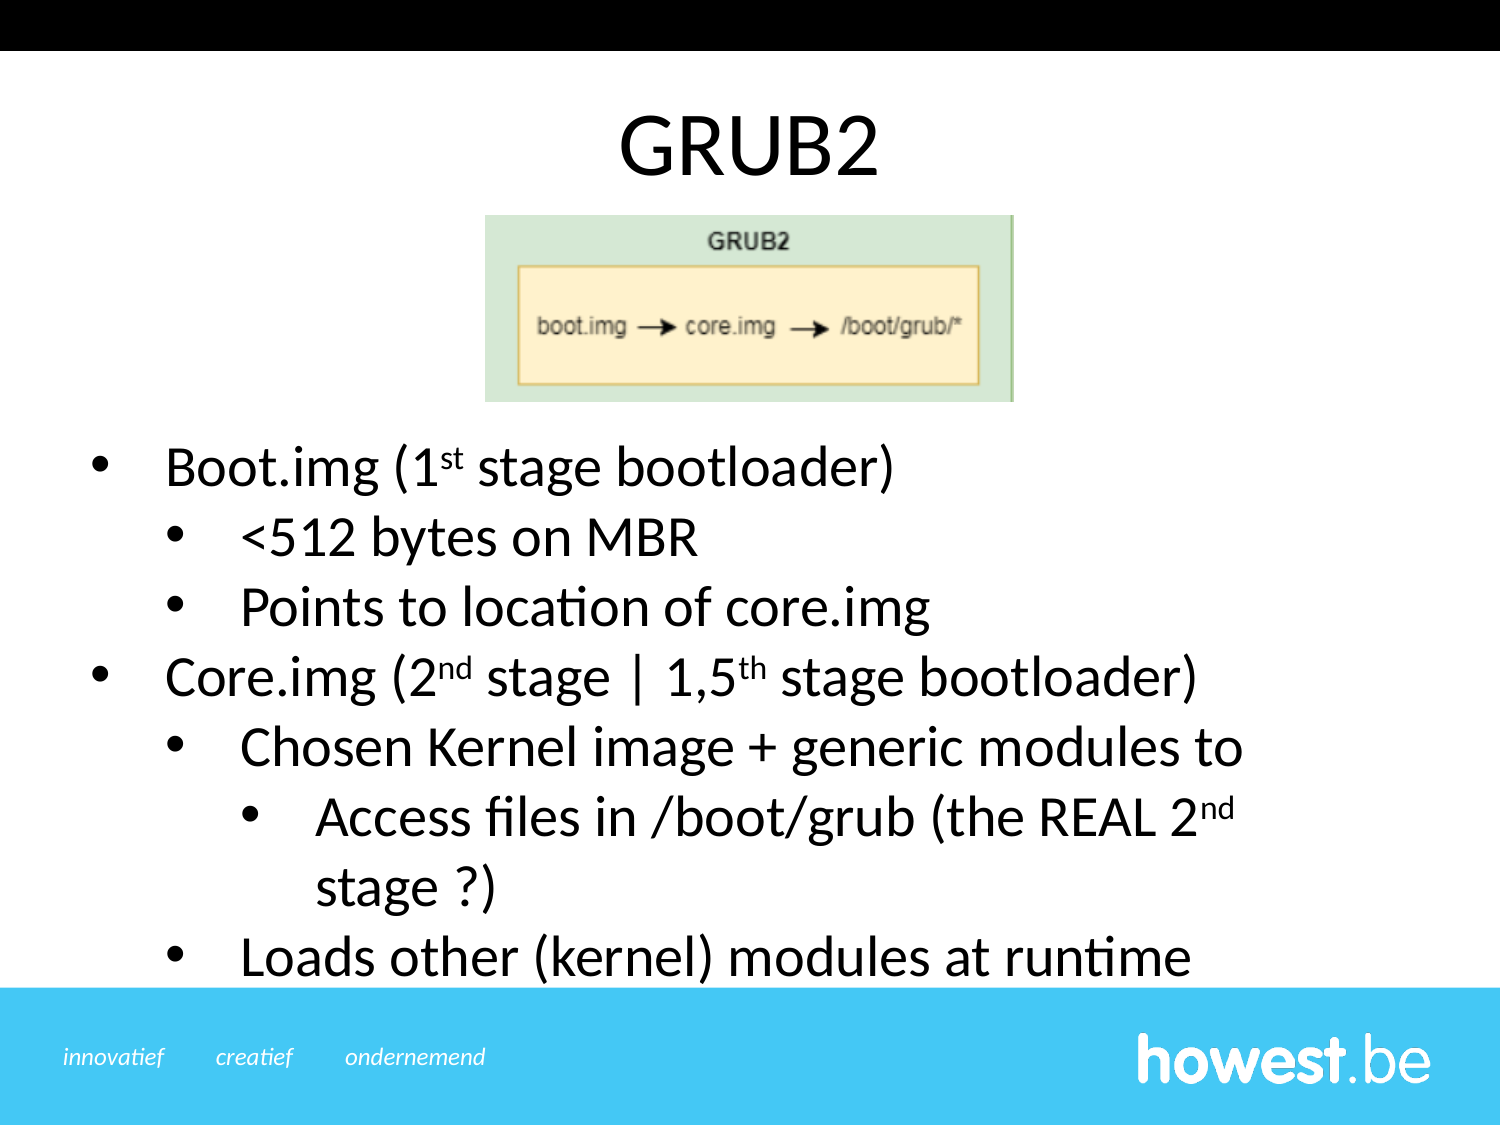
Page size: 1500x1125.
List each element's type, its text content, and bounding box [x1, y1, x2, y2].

text_box GRUB2 [75, 45, 1425, 233]
picture [485, 215, 1015, 402]
picture [1092, 1000, 1470, 1125]
text_box Boot.img (1st stage bootloader) <512 bytes on MBR Points to location of core.img Core.img (2nd stage | 1,5th stage bootloader) Chosen Kernel image + generic modules to Access files in /boot/grub (the REAL 2nd stage ?) Loads other (kernel) modules at runtime [75, 421, 1425, 1001]
